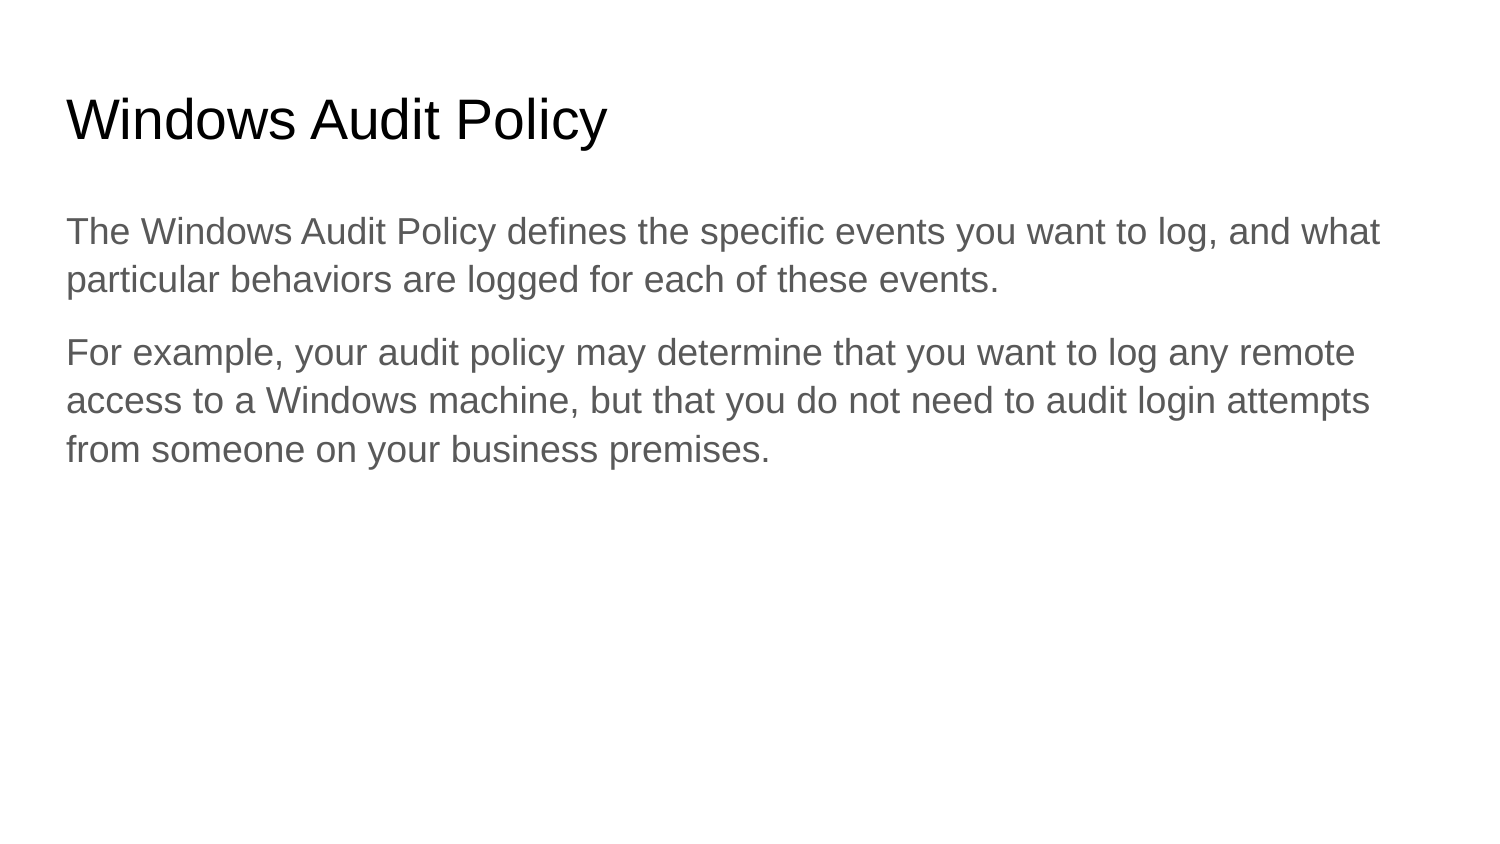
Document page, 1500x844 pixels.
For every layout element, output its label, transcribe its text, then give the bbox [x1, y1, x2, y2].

list The Windows Audit Policy defines the specific events you want to log, and what particular behaviors are logged for each of these events. For example, your audit policy may determine that you want to log any remote access to a Windows machine, but that you do not need to audit login attempts from someone on your business premises. [51, 189, 1449, 750]
title Windows Audit Policy [51, 72, 1449, 167]
